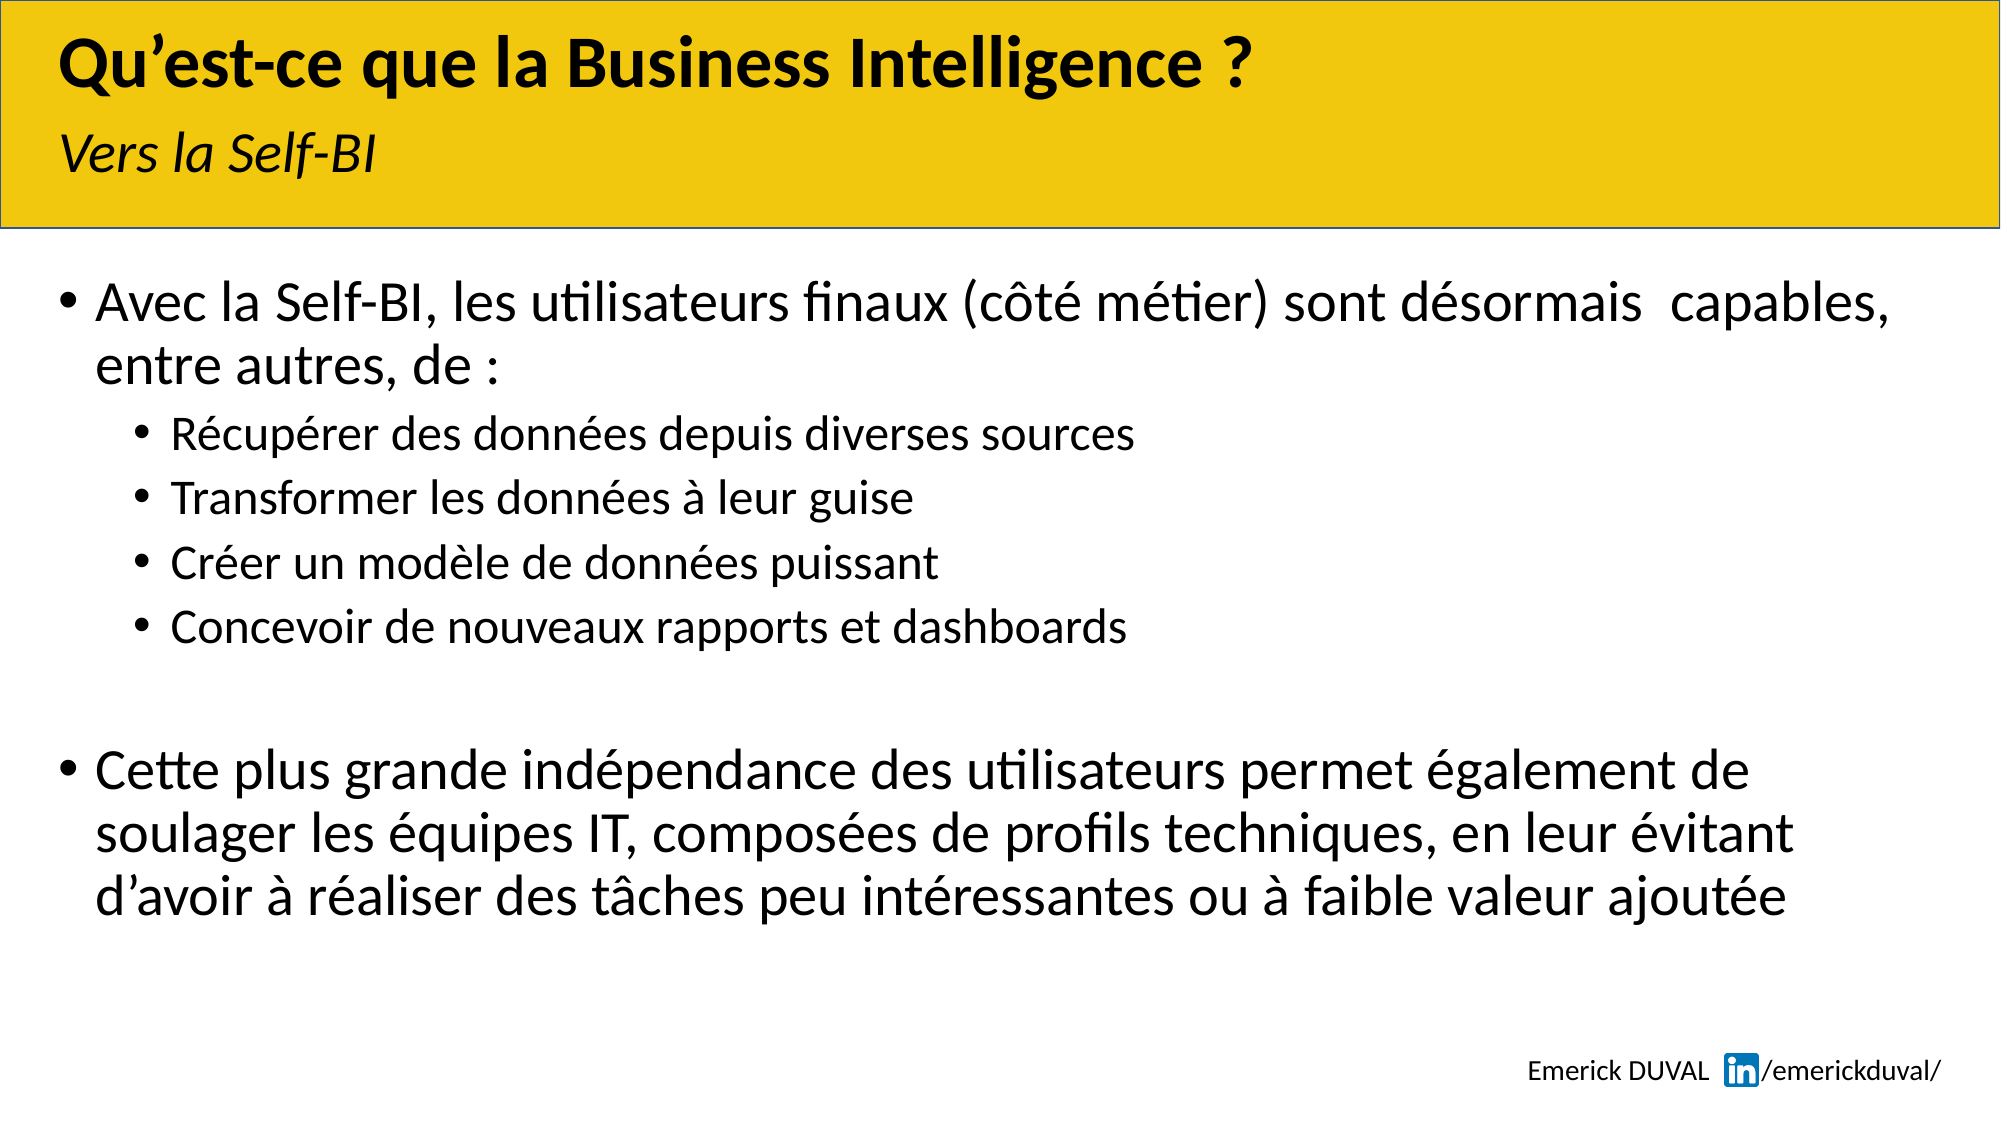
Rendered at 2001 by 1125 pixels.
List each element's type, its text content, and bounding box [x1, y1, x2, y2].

list Avec la Self-BI, les utilisateurs finaux (côté métier) sont désormais capables, entre autres, de : Récupérer des données depuis diverses sources Transformer les données à leur guise Créer un modèle de données puissant Concevoir de nouveaux rapports et dashboards Cette plus grande indépendance des utilisateurs permet également de soulager les équipes IT, composées de profils techniques, en leur évitant d’avoir à réaliser des tâches peu intéressantes ou à faible valeur ajoutée [43, 263, 1940, 1002]
title Qu’est-ce que la Business Intelligence ? [43, 16, 1940, 112]
list Vers la Self-BI [43, 114, 1680, 193]
picture [1724, 1053, 1759, 1087]
